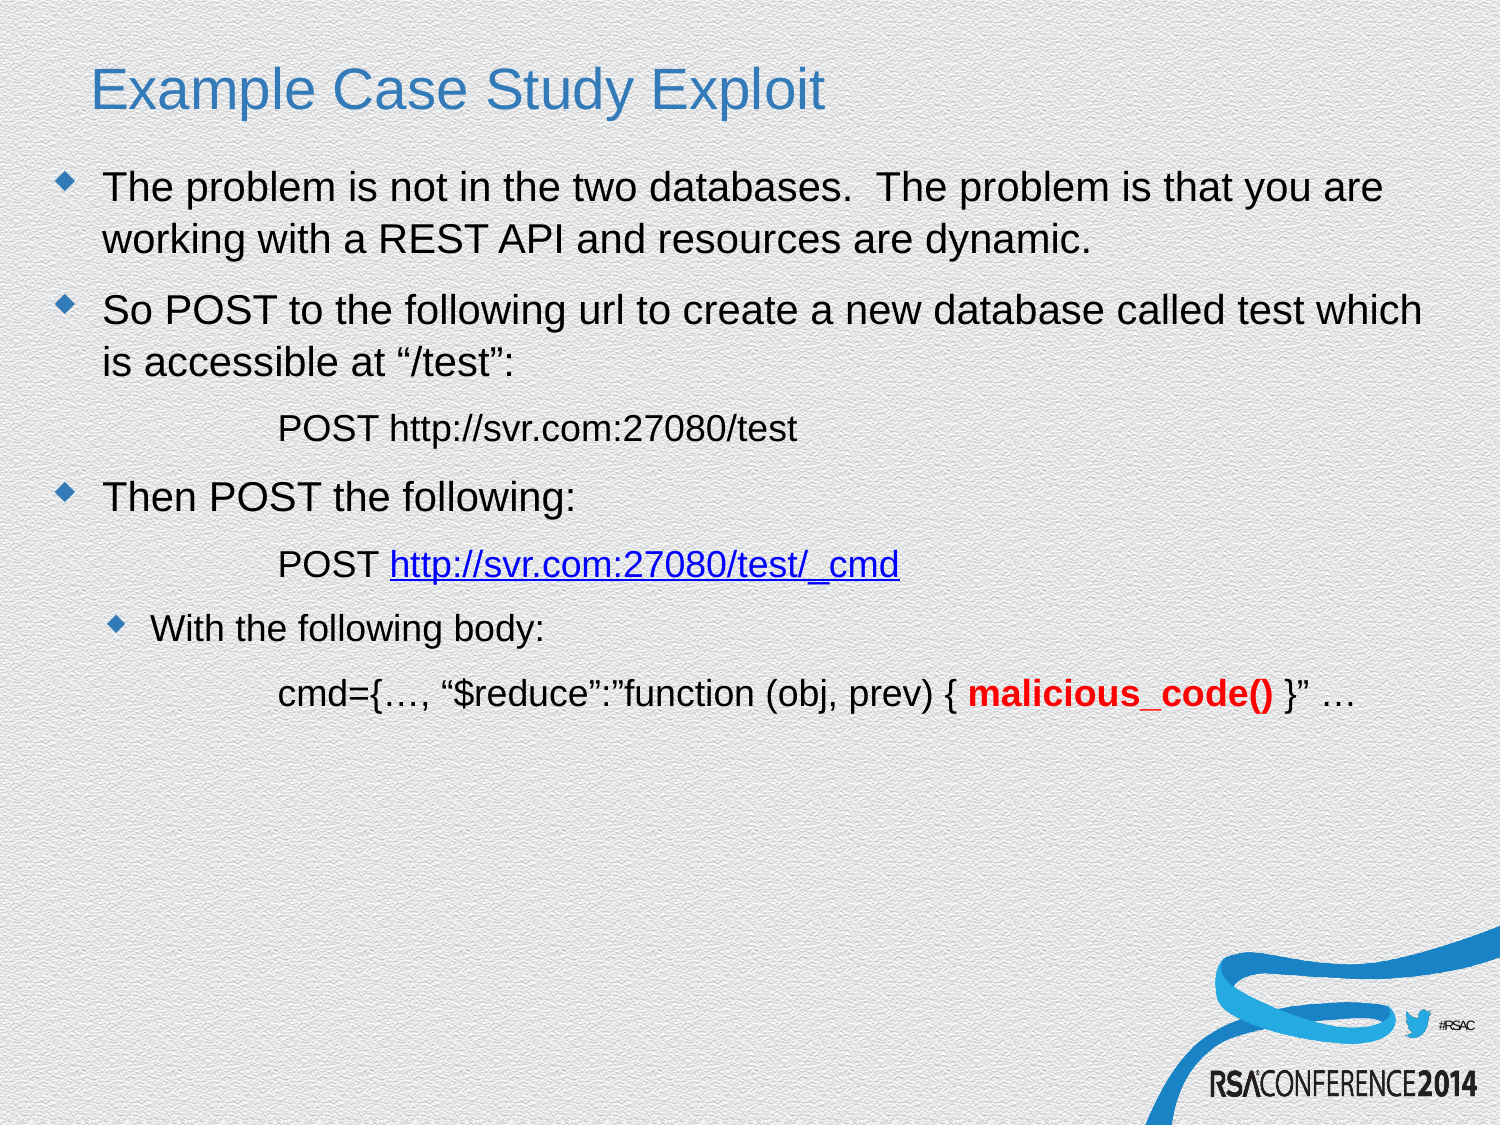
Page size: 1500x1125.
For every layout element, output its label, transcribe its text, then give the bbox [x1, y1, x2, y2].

picture [0, 0, 1500, 1125]
title Example Case Study Exploit [75, 24, 1425, 149]
list The problem is not in the two databases. The problem is that you are working with a REST API and resources are dynamic. So POST to the following url to create a new database called test which is accessible at “/test”: POST http://svr.com:27080/test Then POST the following: POST http://svr.com:27080/test/_cmd With the following body: cmd={…, “$reduce”:”function (obj, prev) { malicious_code() }” … [37, 149, 1463, 1088]
